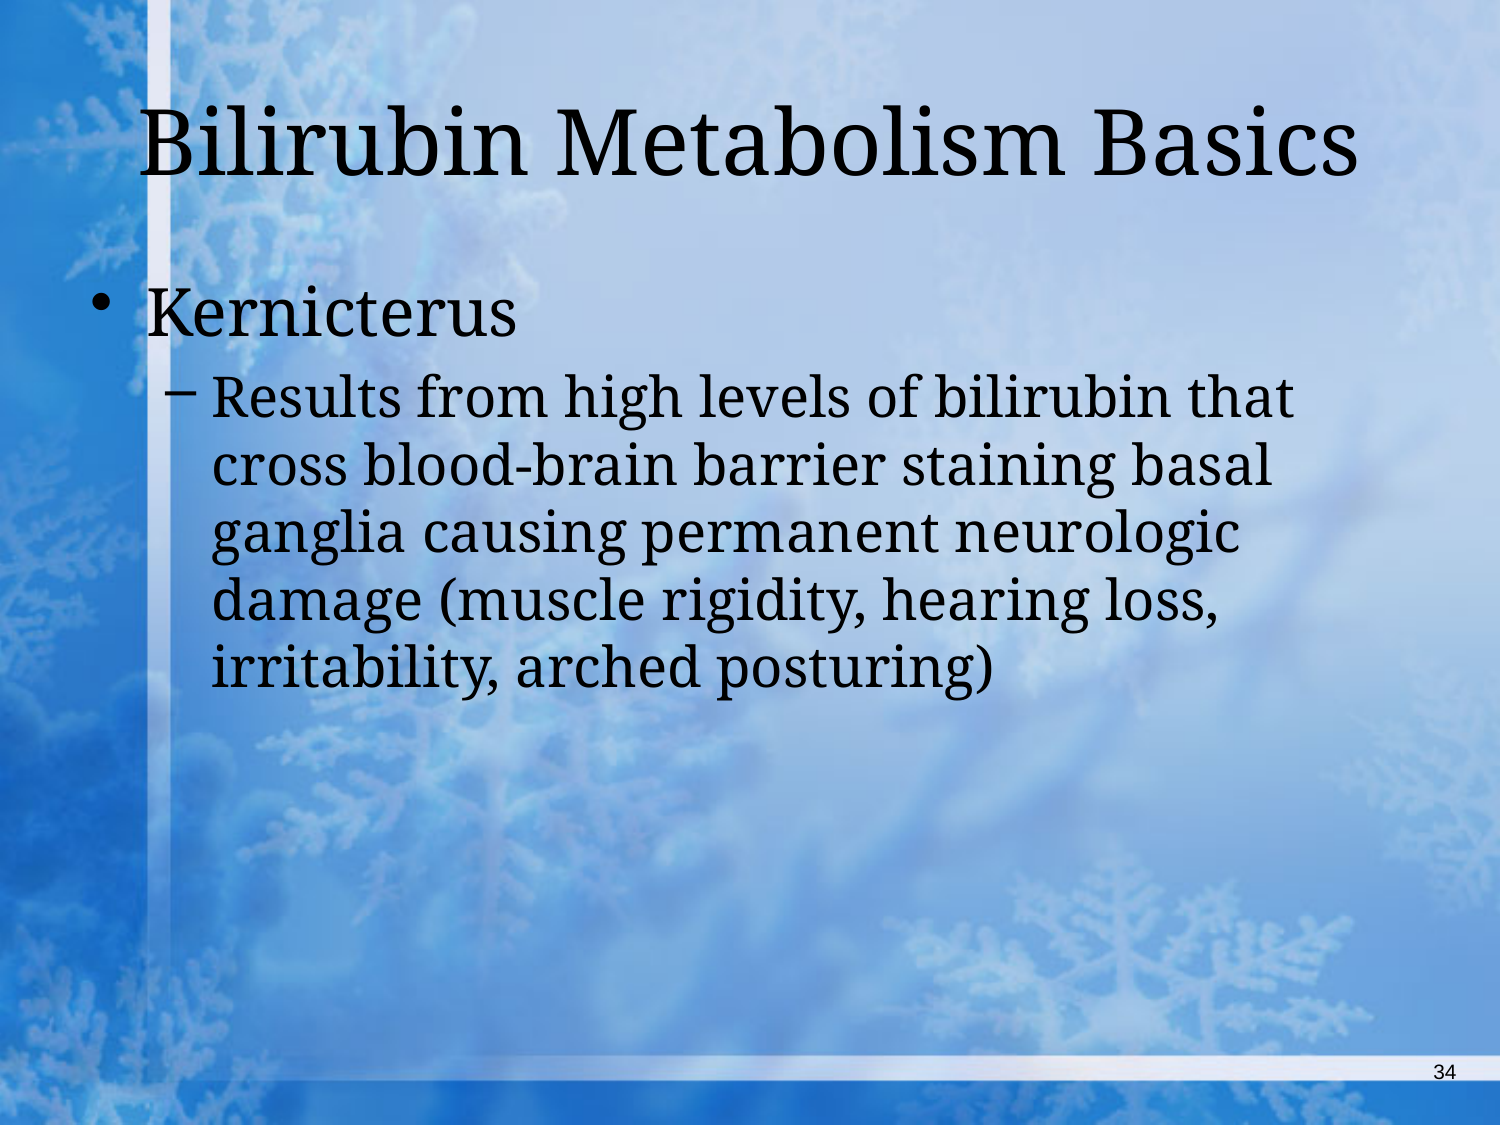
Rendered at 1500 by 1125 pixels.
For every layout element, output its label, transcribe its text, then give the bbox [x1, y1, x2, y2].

slide_number 34 [1418, 1051, 1479, 1112]
picture [0, 0, 1500, 1125]
title Bilirubin Metabolism Basics [75, 45, 1425, 233]
footer [718, 1051, 1105, 1112]
list Kernicterus Results from high levels of bilirubin that cross blood-brain barrier staining basal ganglia causing permanent neurologic damage (muscle rigidity, hearing loss, irritability, arched posturing) [75, 262, 1425, 1005]
